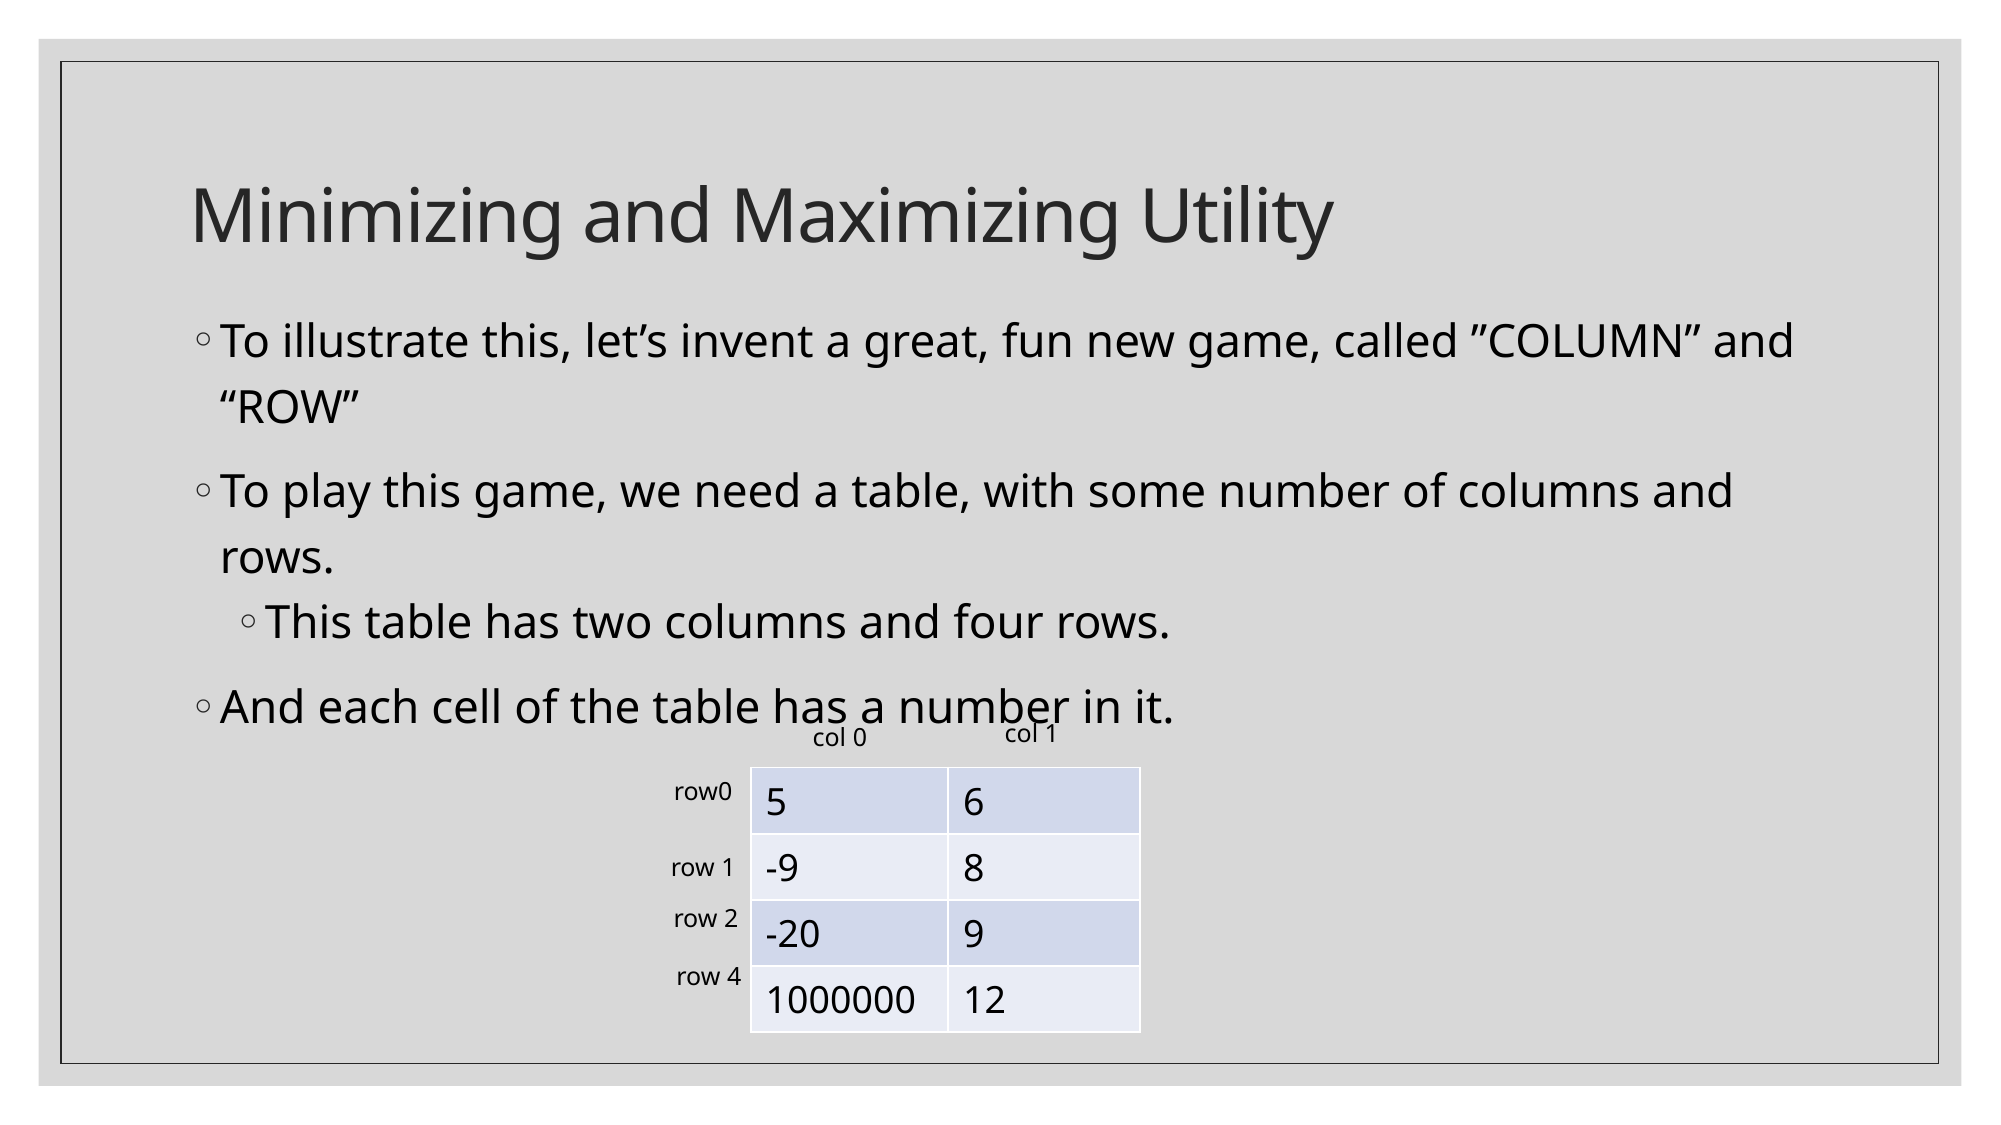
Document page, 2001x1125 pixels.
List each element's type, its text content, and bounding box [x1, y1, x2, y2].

list To illustrate this, let’s invent a great, fun new game, called ”COLUMN” and “ROW” To play this game, we need a table, with some number of columns and rows. This table has two columns and four rows. And each cell of the table has a number in it. [174, 292, 1872, 1056]
text_box row 1 [656, 843, 751, 889]
title Minimizing and Maximizing Utility [174, 105, 1825, 292]
text_box col 0 [797, 713, 883, 759]
table_cell -9 [752, 835, 947, 899]
table_cell 8 [949, 835, 1139, 899]
table_header 5 [752, 768, 947, 833]
table_cell -20 [752, 901, 947, 965]
table_header 6 [949, 768, 1139, 833]
table_cell 1000000 [752, 967, 947, 1031]
text_box row0 [659, 767, 748, 813]
text_box row 4 [661, 953, 757, 998]
table_cell 9 [949, 901, 1139, 965]
text_box col 1 [989, 710, 1074, 756]
text_box row 2 [658, 895, 754, 941]
table_cell 12 [949, 967, 1139, 1031]
